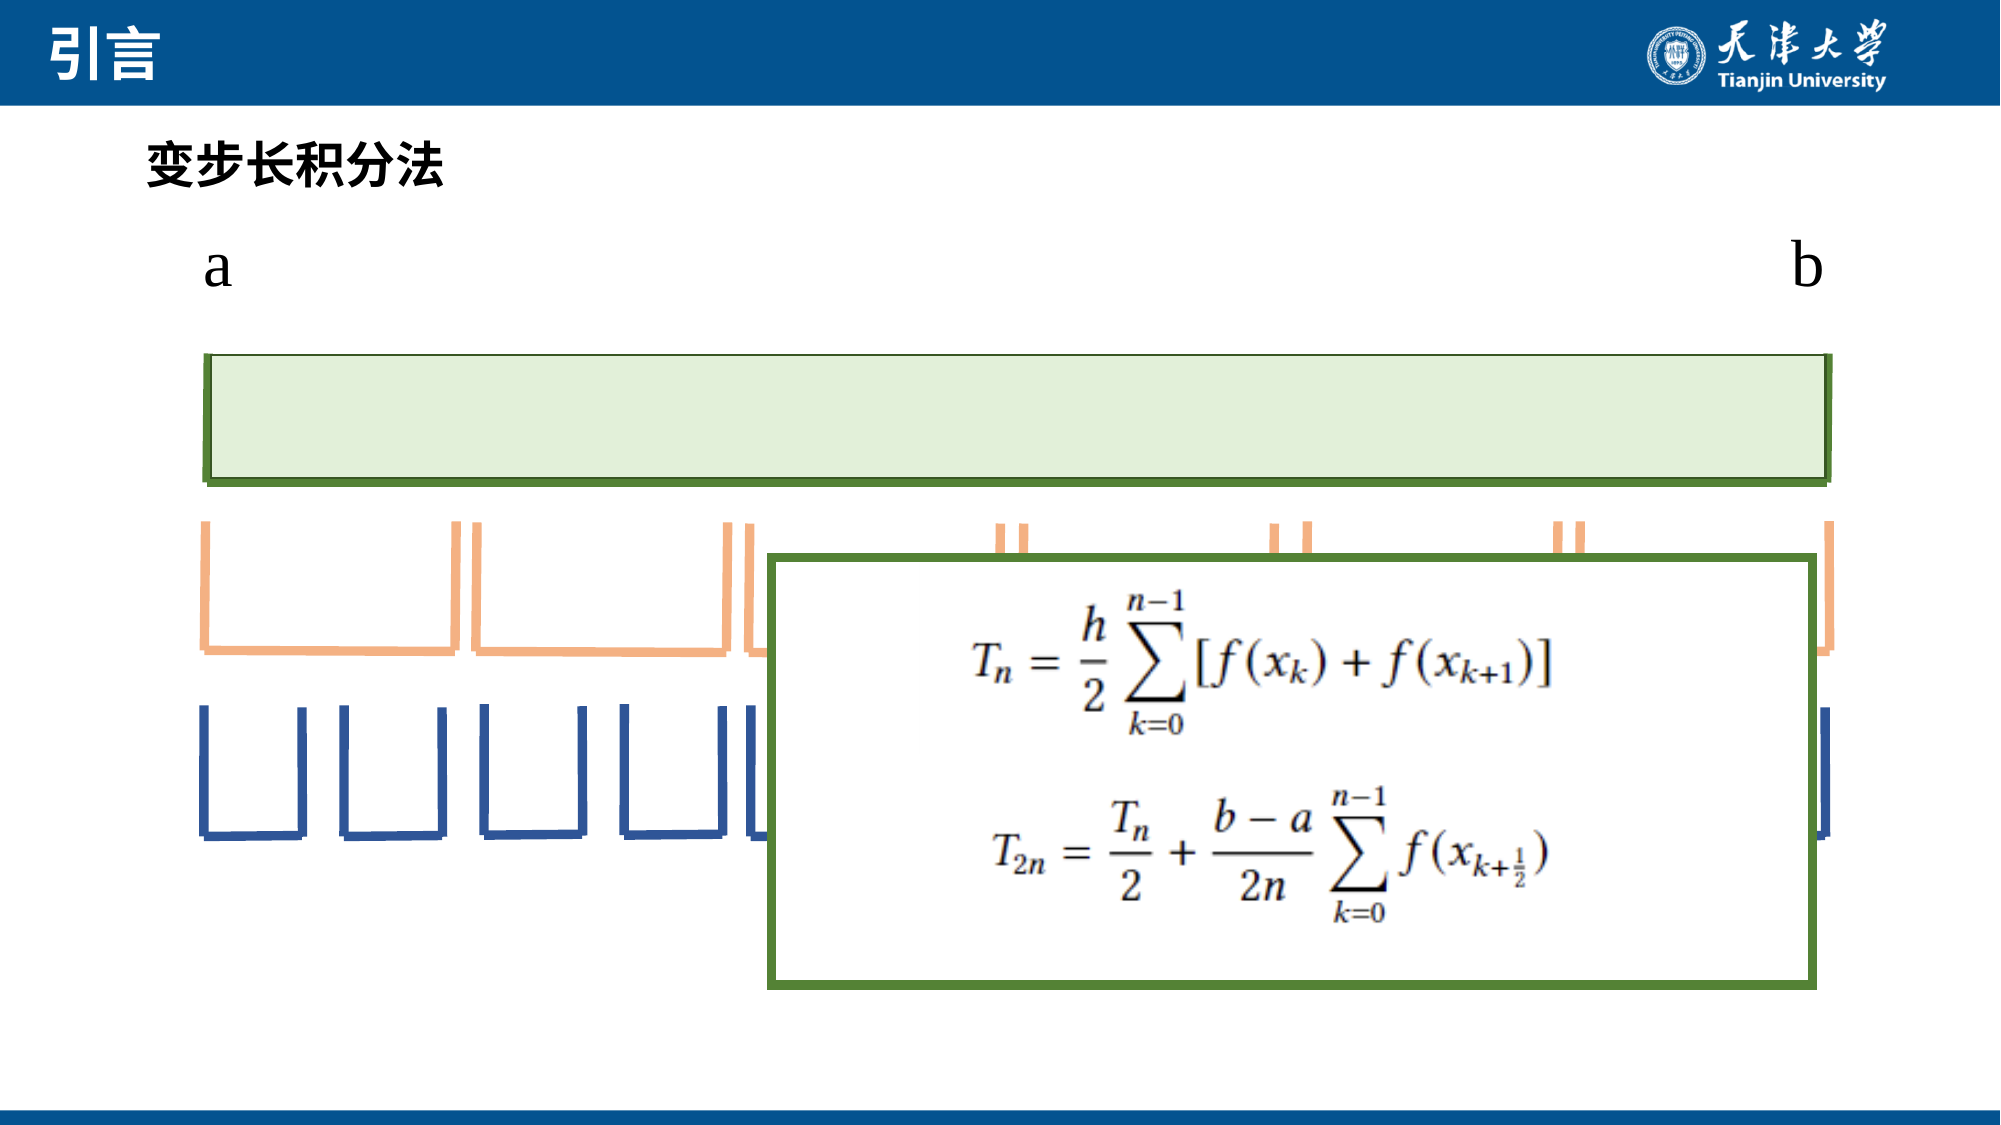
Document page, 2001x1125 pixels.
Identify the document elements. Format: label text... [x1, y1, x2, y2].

text_box [770, 652, 1814, 986]
text_box 变步长积分法 [130, 126, 798, 201]
text_box a [188, 212, 294, 321]
picture [943, 773, 1609, 943]
text_box [1308, 556, 1556, 562]
text_box [1001, 556, 1022, 562]
text_box [210, 354, 1826, 479]
picture [917, 562, 1631, 754]
text_box [1024, 556, 1273, 562]
text_box [1581, 556, 1814, 650]
title 引言 [31, 17, 1371, 97]
picture [1645, 0, 1888, 106]
text_box [770, 556, 999, 652]
text_box [1558, 556, 1579, 562]
text_box b [1776, 212, 1883, 321]
text_box [1275, 556, 1306, 562]
